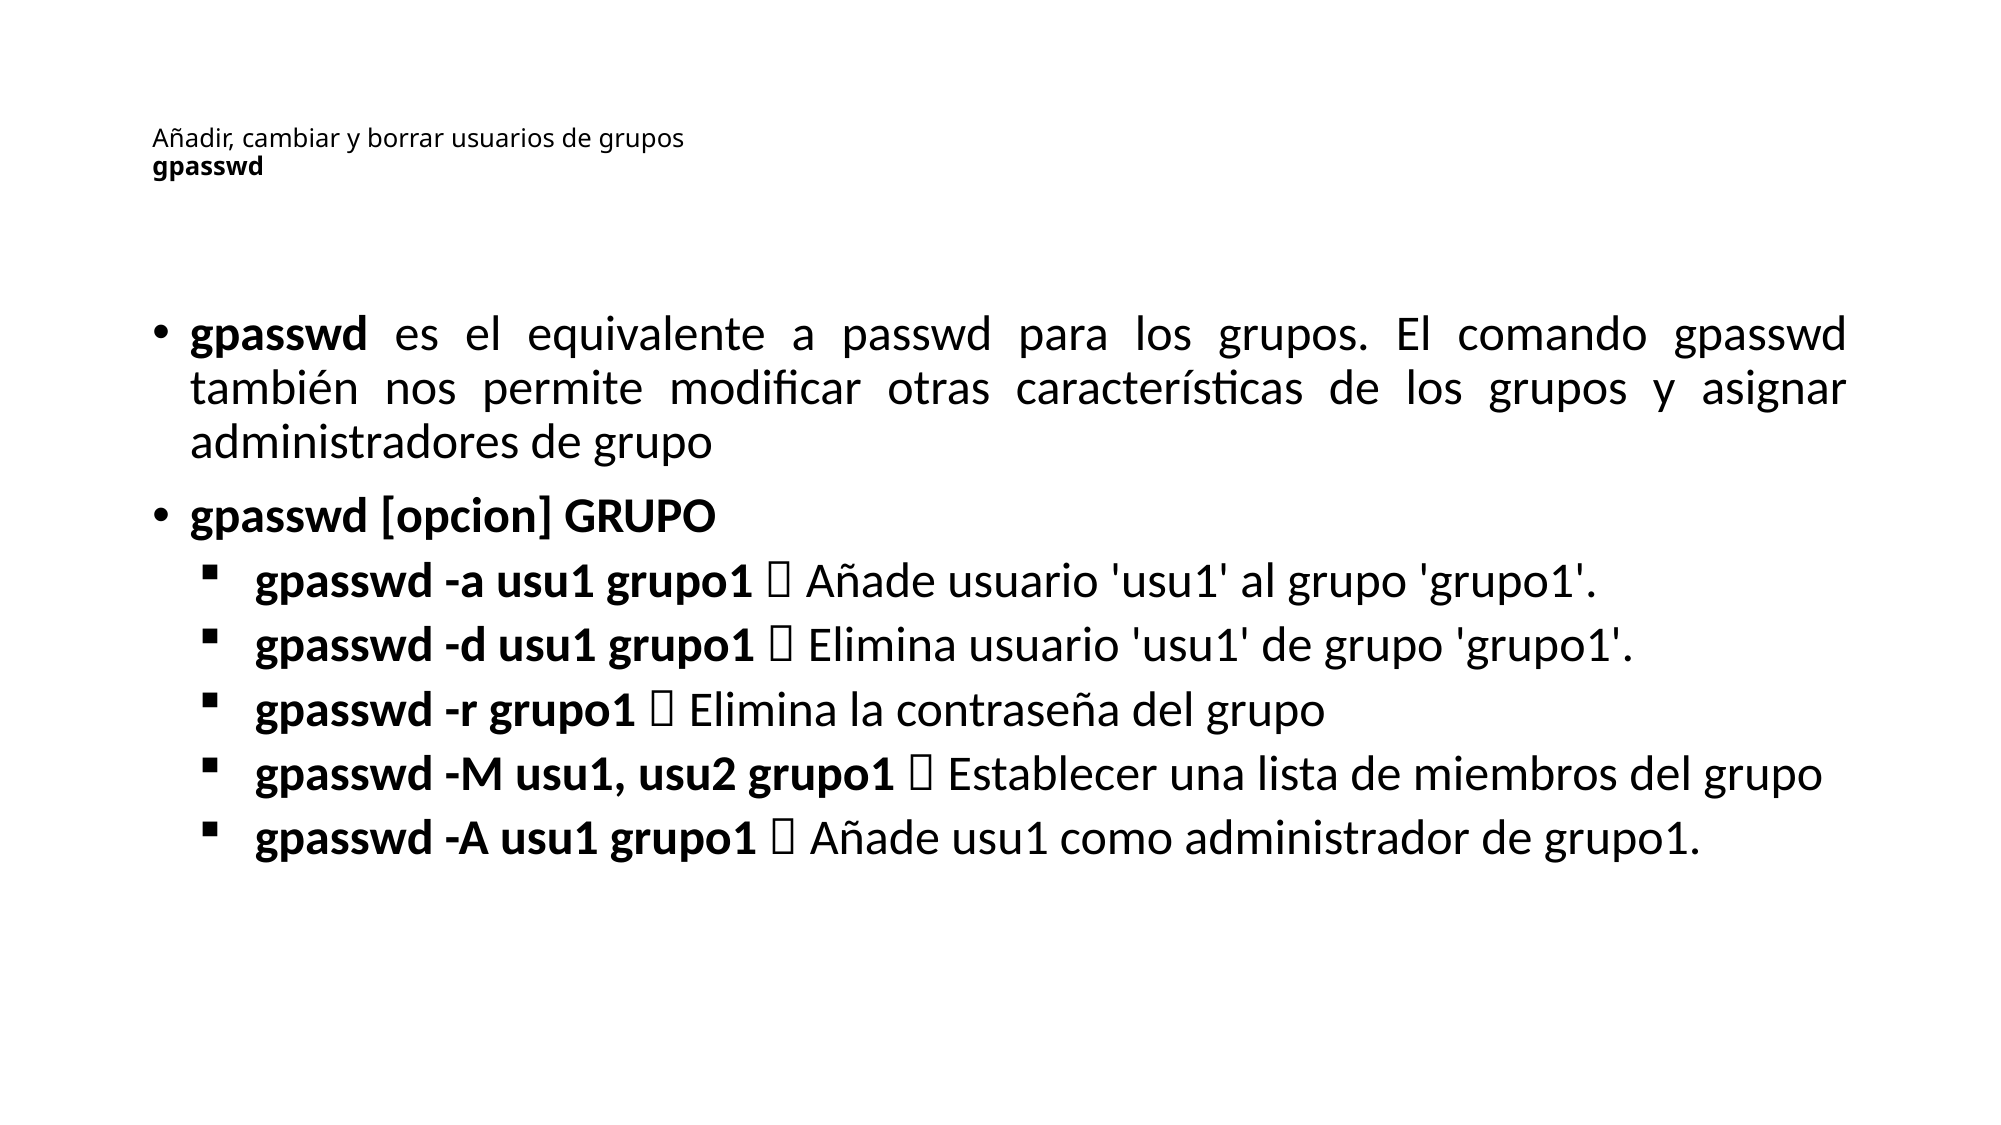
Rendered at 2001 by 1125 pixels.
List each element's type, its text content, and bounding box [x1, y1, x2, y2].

title Añadir, cambiar y borrar usuarios de grupos gpasswd [137, 59, 1863, 278]
list gpasswd es el equivalente a passwd para los grupos. El comando gpasswd también nos permite modificar otras características de los grupos y asignar administradores de grupo gpasswd [opcion] GRUPO gpasswd -a usu1 grupo1  Añade usuario 'usu1' al grupo 'grupo1'. gpasswd -d usu1 grupo1  Elimina usuario 'usu1' de grupo 'grupo1'. gpasswd -r grupo1  Elimina la contraseña del grupo gpasswd -M usu1, usu2 grupo1  Establecer una lista de miembros del grupo gpasswd -A usu1 grupo1  Añade usu1 como administrador de grupo1. [137, 299, 1863, 1014]
